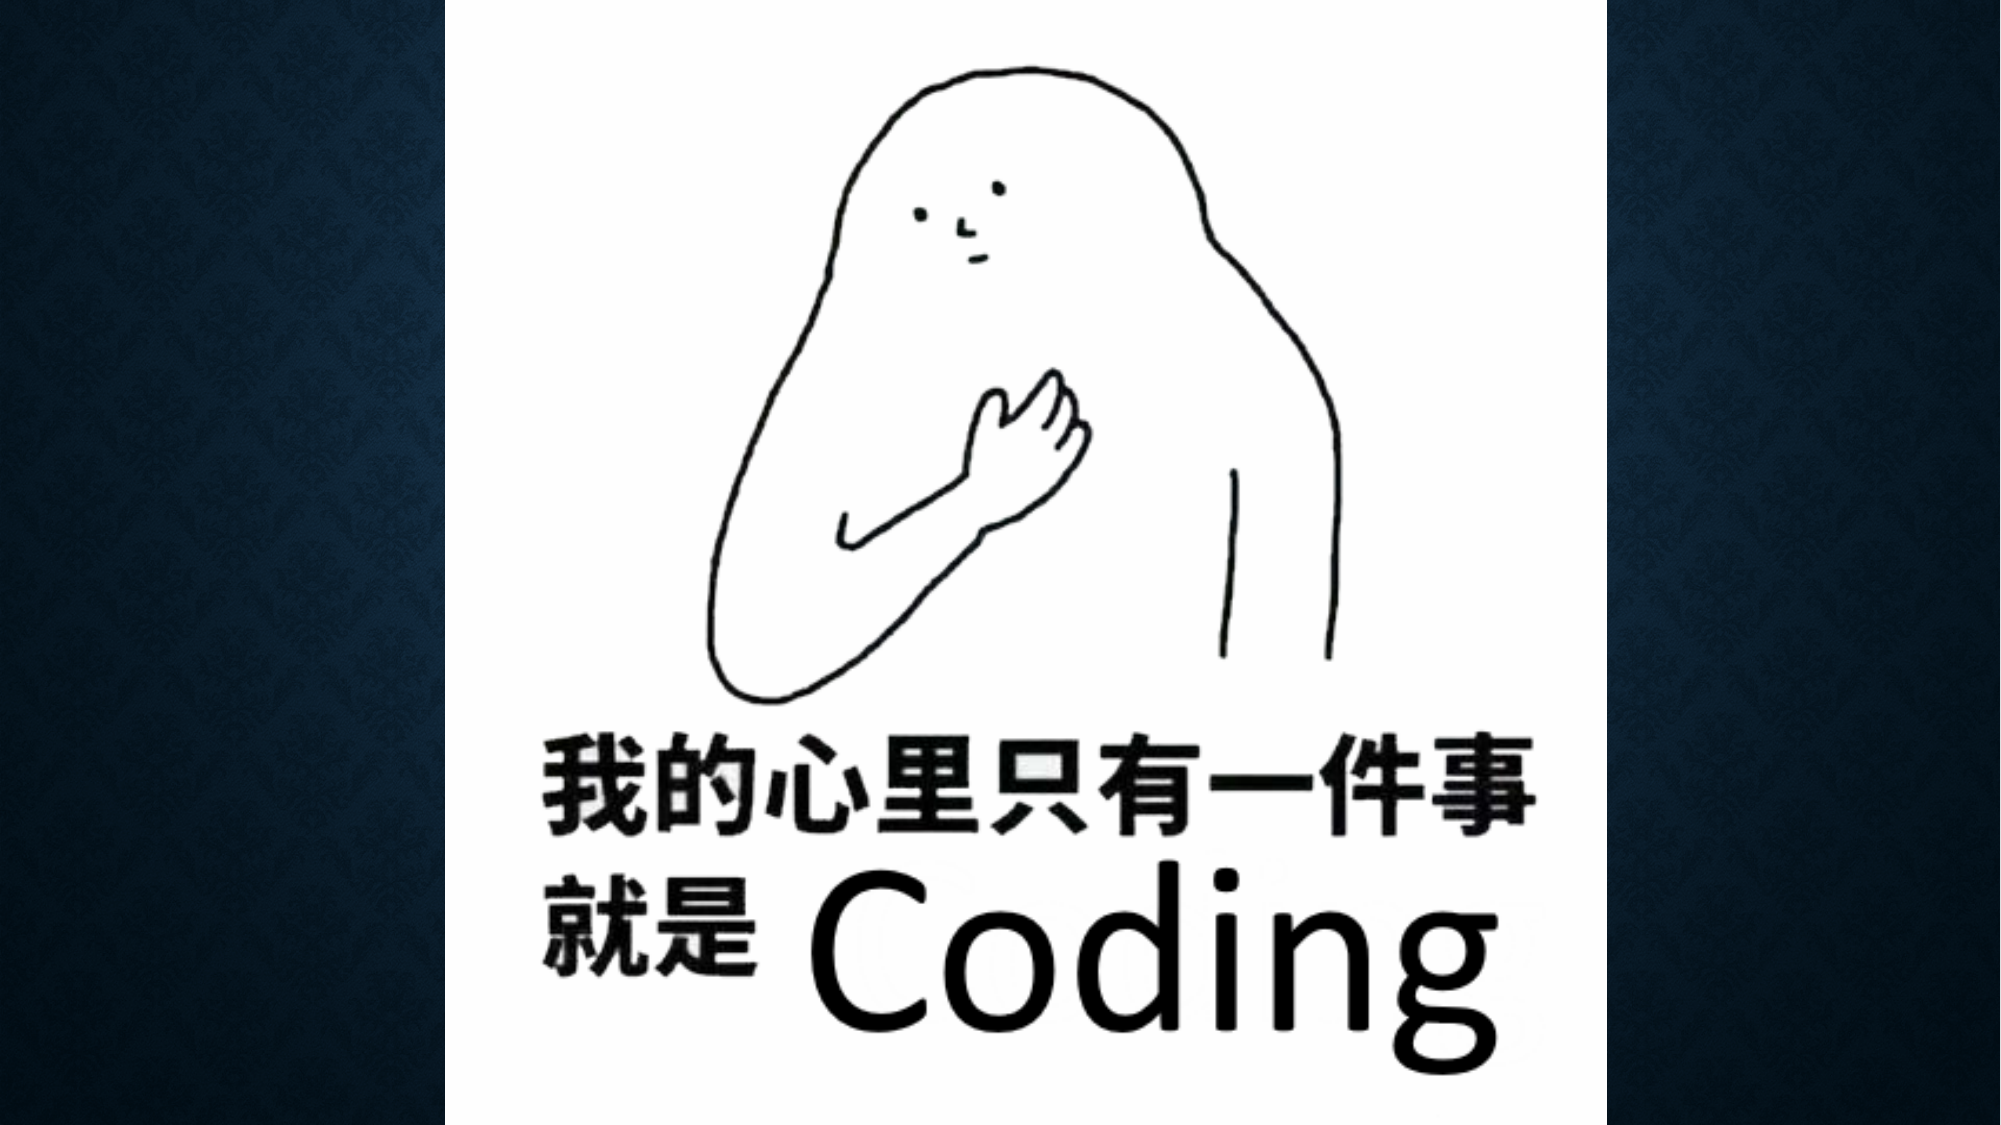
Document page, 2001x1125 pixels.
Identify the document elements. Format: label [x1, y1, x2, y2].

picture [445, 0, 1607, 1125]
